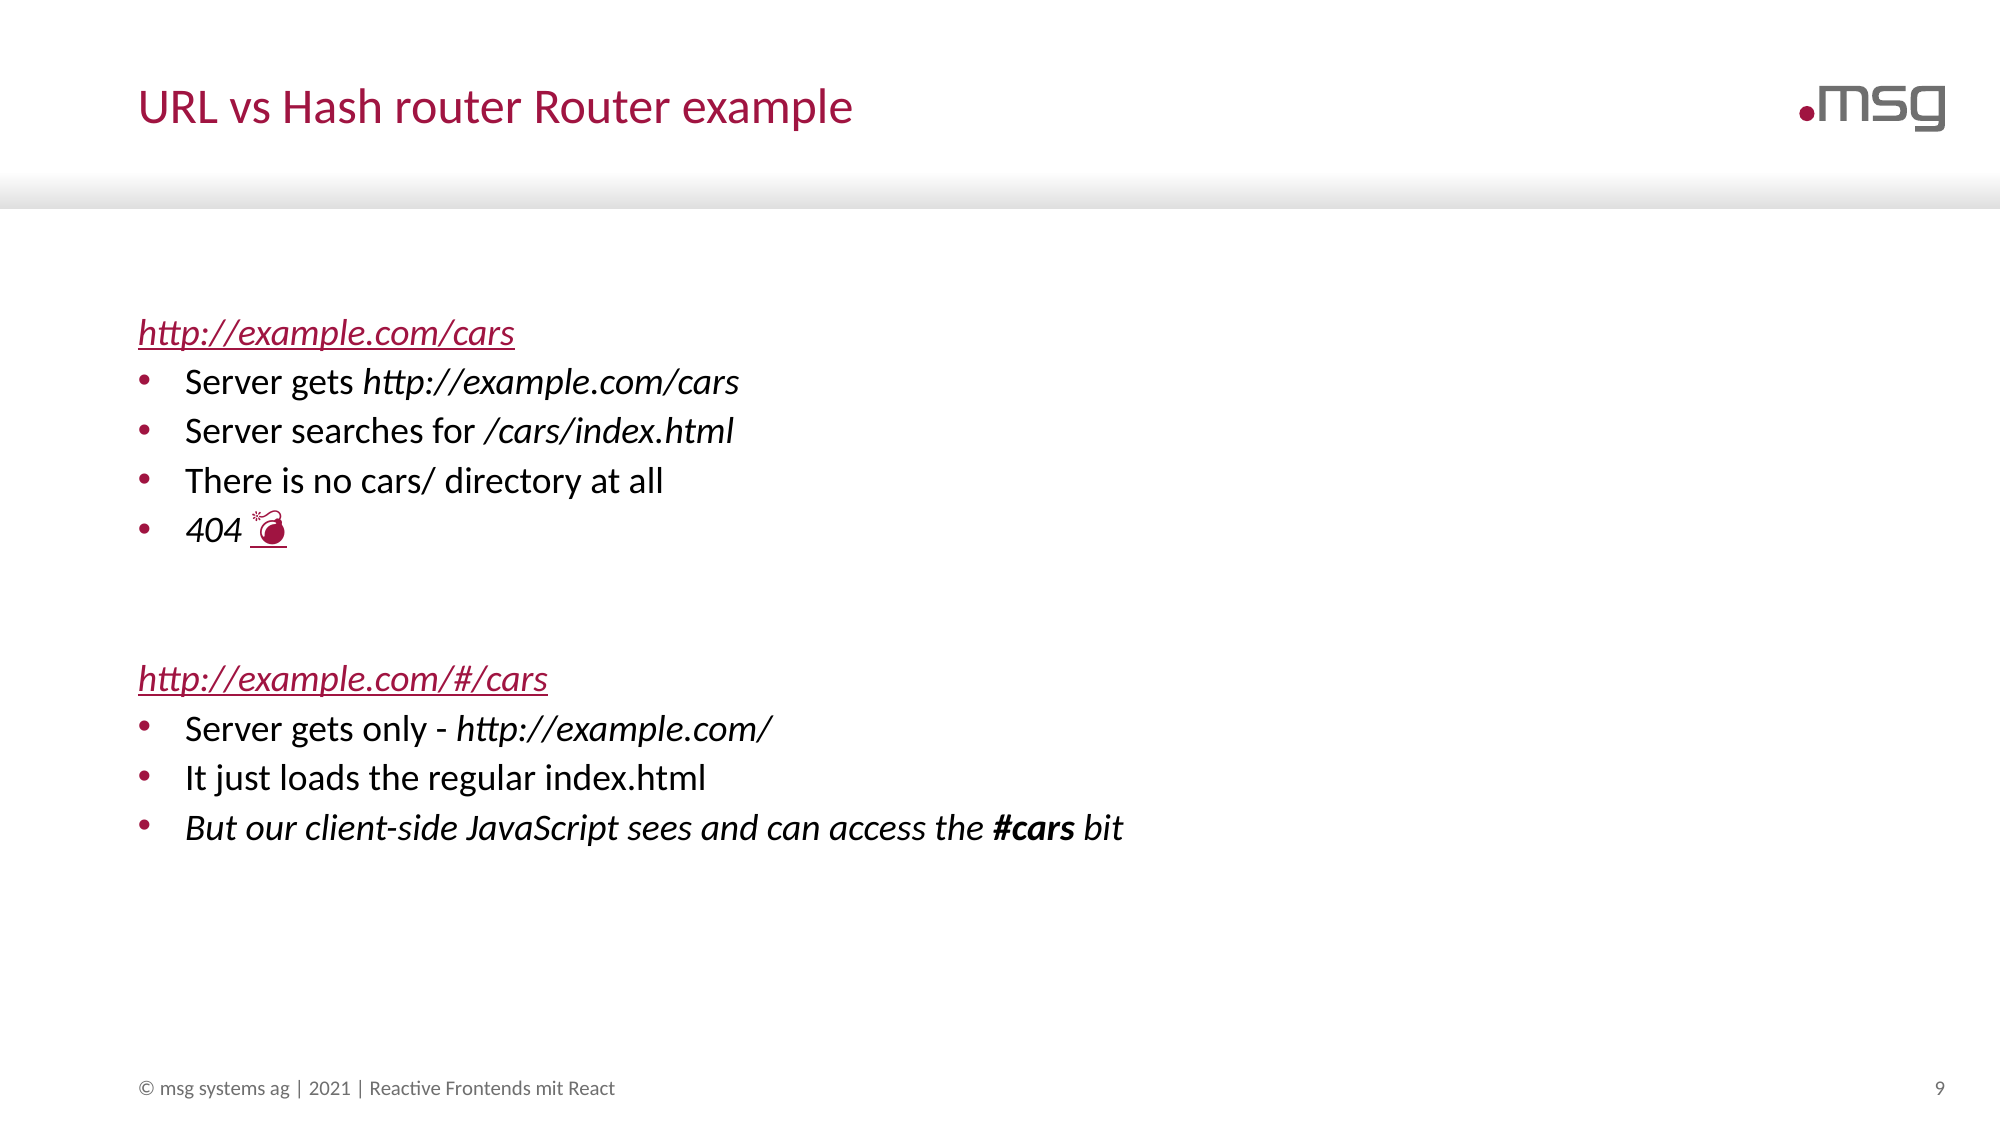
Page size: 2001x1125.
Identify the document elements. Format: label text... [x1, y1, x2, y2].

title URL vs Hash router Router example [138, 80, 1733, 209]
slide_number 9 [1862, 1071, 1945, 1104]
list http://example.com/cars Server gets http://example.com/cars Server searches for /cars/index.html There is no cars/ directory at all 404 💣 http://example.com/#/cars Server gets only - http://example.com/ It just loads the regular index.html But our client-side JavaScript sees and can access the #cars bit [138, 303, 1863, 1035]
footer © msg systems ag | 2021 | Reactive Frontends mit React [138, 1071, 1338, 1104]
